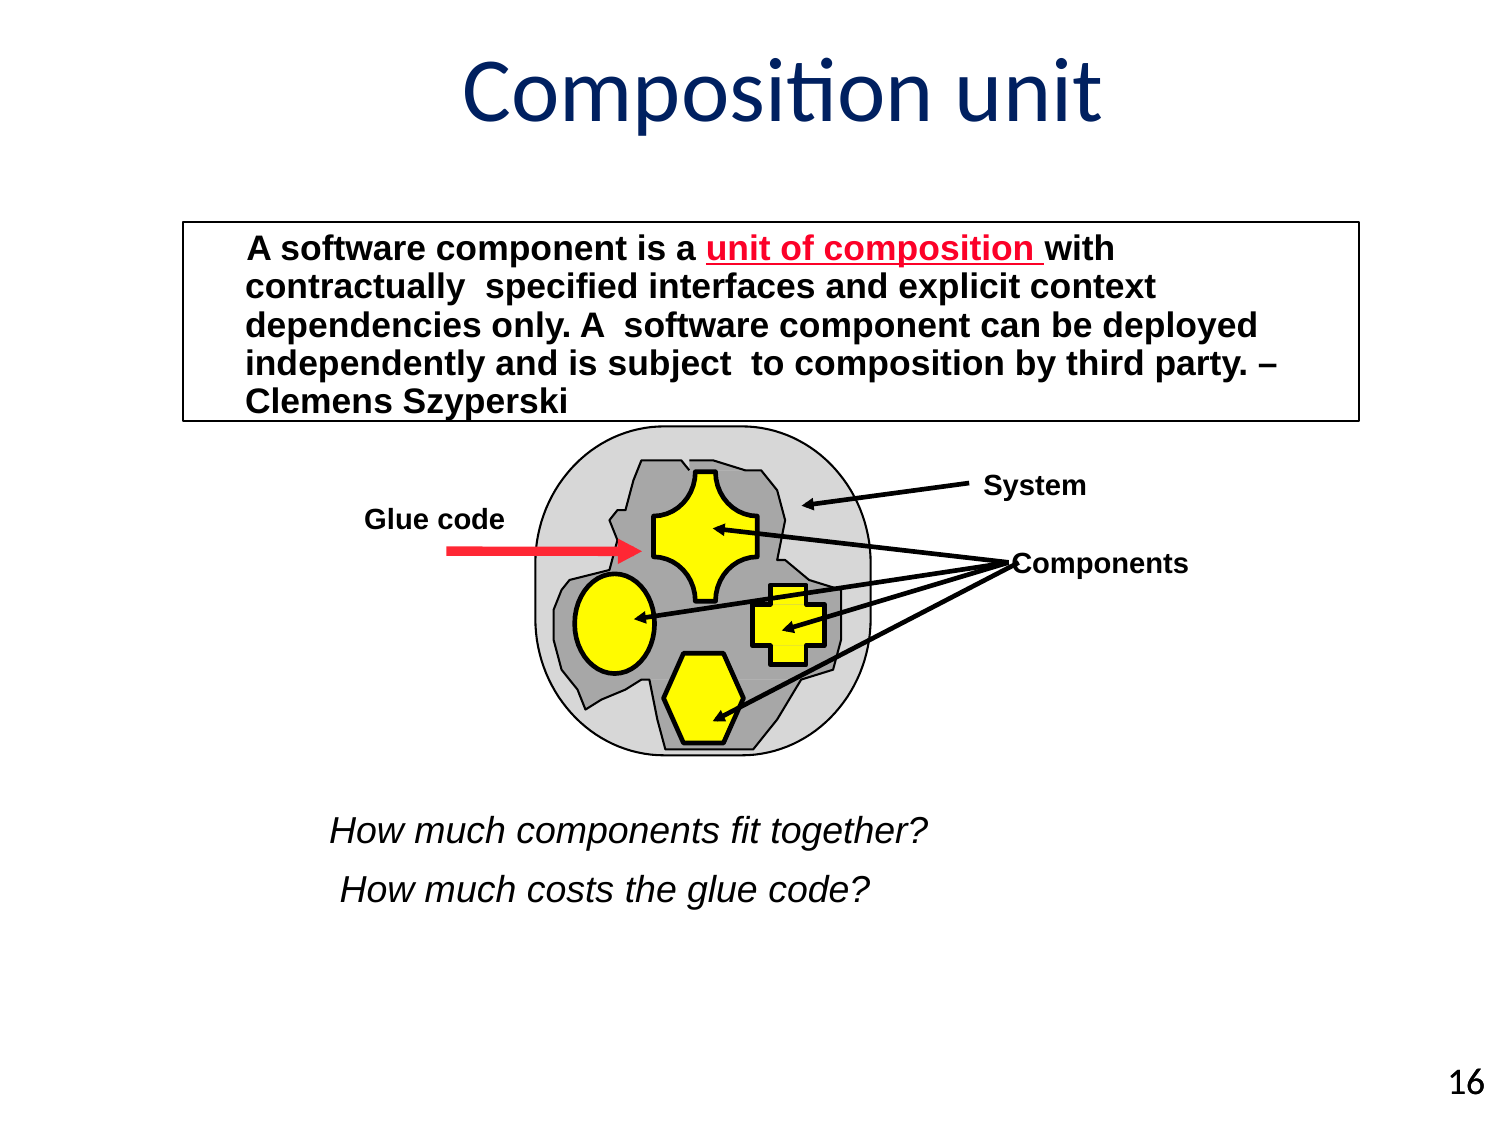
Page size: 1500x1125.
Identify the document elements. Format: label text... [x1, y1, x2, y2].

text_box [838, 605, 871, 655]
text_box [770, 585, 807, 598]
text_box How much components fit together? How much costs the glue code? [327, 791, 930, 910]
text_box [689, 460, 735, 467]
title Composition unit [277, 0, 1287, 179]
text_box System Glue code Components [362, 467, 1190, 579]
text_box [638, 460, 687, 467]
text_box [535, 579, 869, 756]
text_box [633, 611, 647, 624]
text_box [553, 579, 842, 750]
text_box [663, 653, 744, 744]
text_box [752, 594, 825, 665]
text_box [781, 620, 796, 634]
text_box [574, 579, 655, 674]
text_box [712, 709, 727, 722]
text_box [810, 579, 871, 588]
text_box [841, 584, 871, 612]
text_box A software component is a unit of composition with contractually specified interfaces and explicit context dependencies only. A software component can be deployed independently and is subject to composition by third party. –Clemens Szyperski [183, 222, 1359, 421]
text_box [689, 579, 722, 602]
text_box [572, 426, 834, 467]
